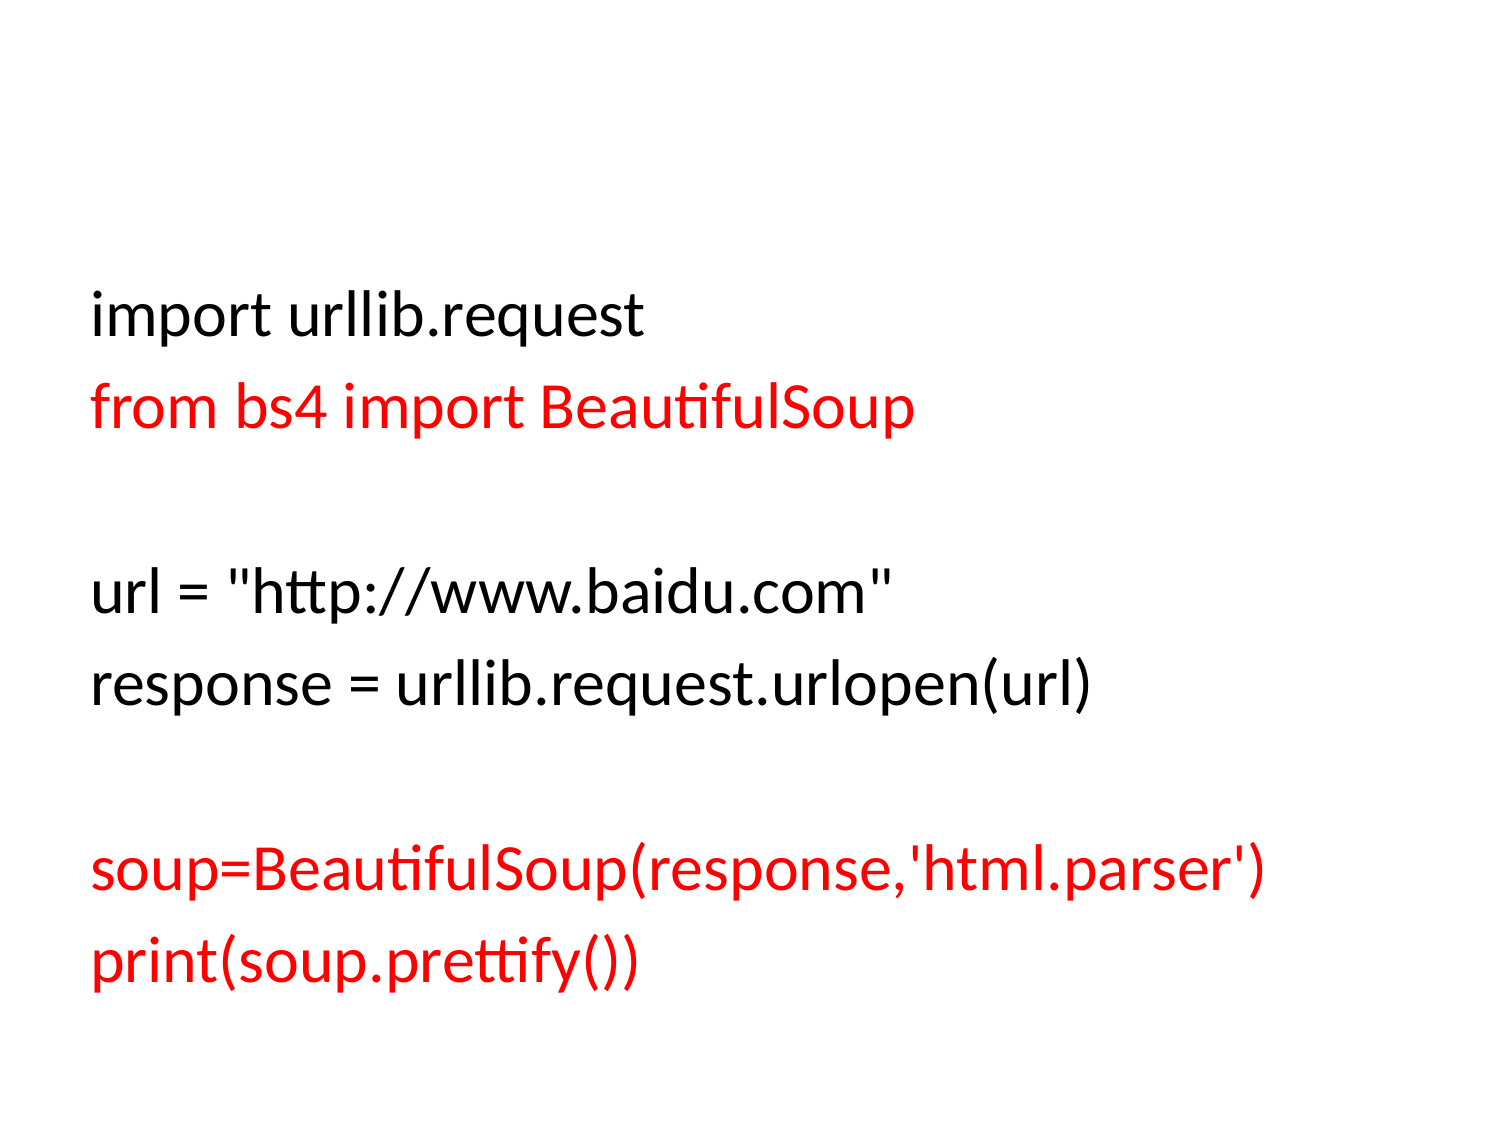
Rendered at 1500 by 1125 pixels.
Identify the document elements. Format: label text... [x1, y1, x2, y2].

list import urllib.request from bs4 import BeautifulSoup url = "http://www.baidu.com" response = urllib.request.urlopen(url) soup=BeautifulSoup(response,'html.parser') print(soup.prettify()) [75, 262, 1425, 1005]
